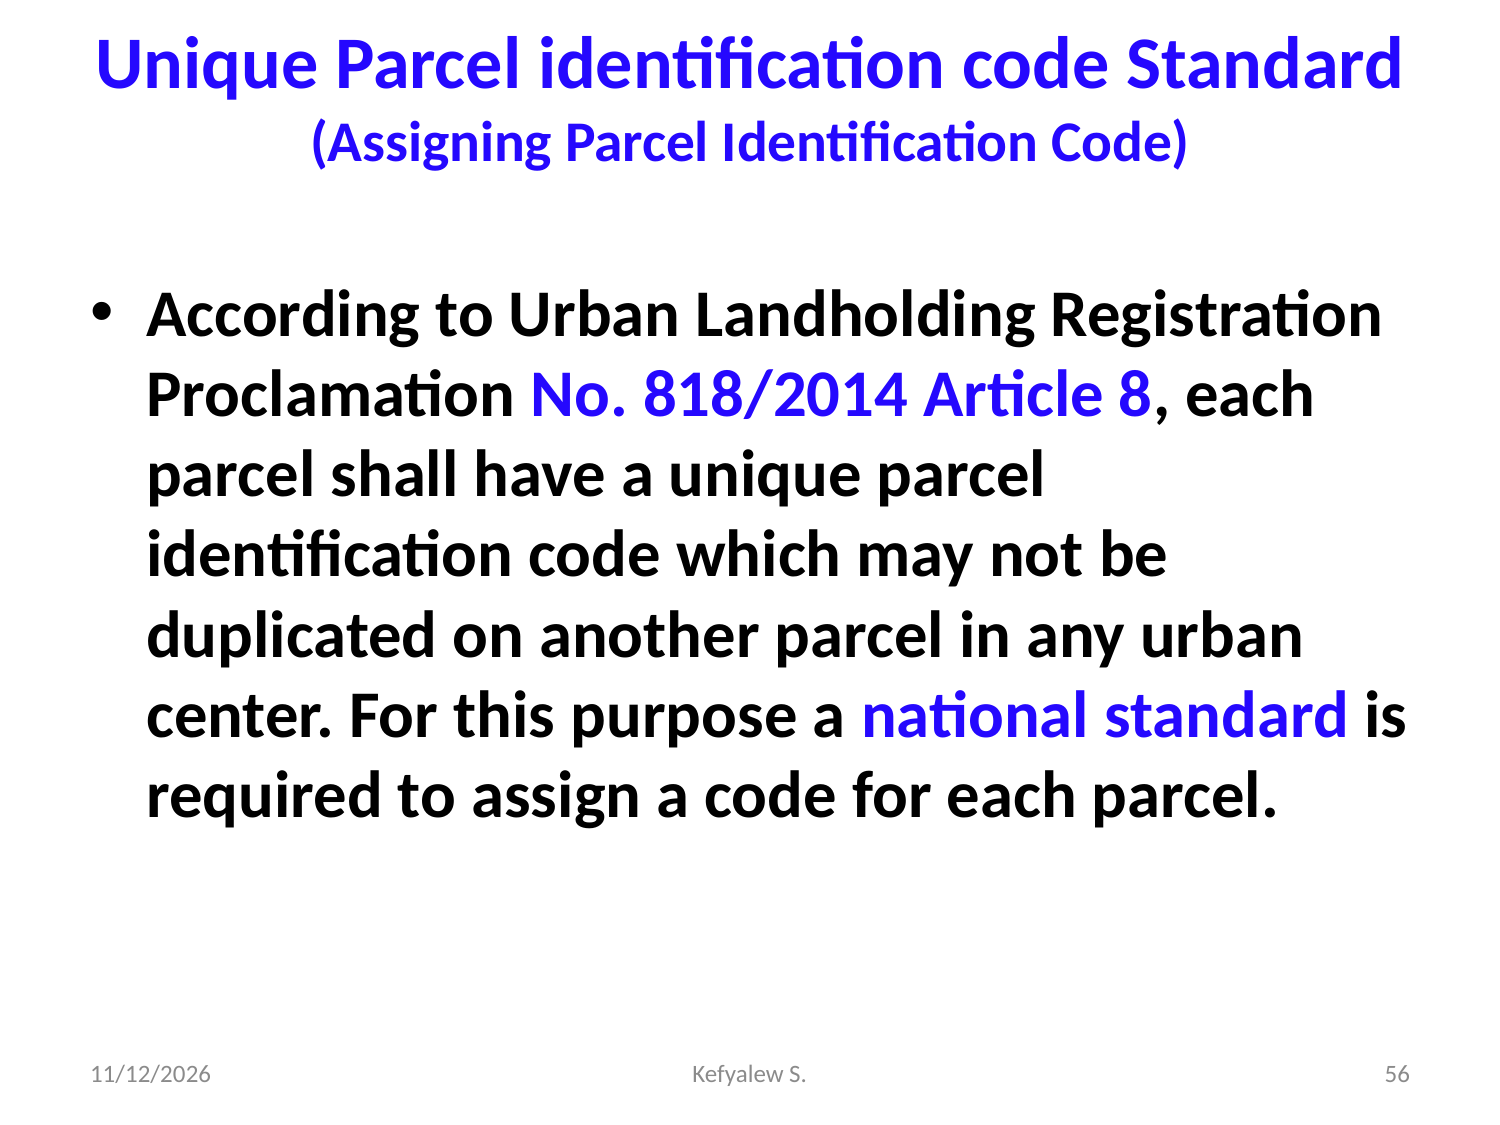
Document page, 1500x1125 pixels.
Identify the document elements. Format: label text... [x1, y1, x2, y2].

list According to Urban Landholding Registration Proclamation No. 818/2014 Article 8, each parcel shall have a unique parcel identification code which may not be duplicated on another parcel in any urban center. For this purpose a national standard is required to assign a code for each parcel. [75, 262, 1425, 1005]
slide_number 28-Dec-23 [75, 1042, 425, 1103]
title Unique Parcel identification code Standard (Assigning Parcel Identification Code) [75, 0, 1425, 188]
slide_number 56 [1074, 1042, 1425, 1103]
footer Kefyalew S. [512, 1042, 988, 1103]
